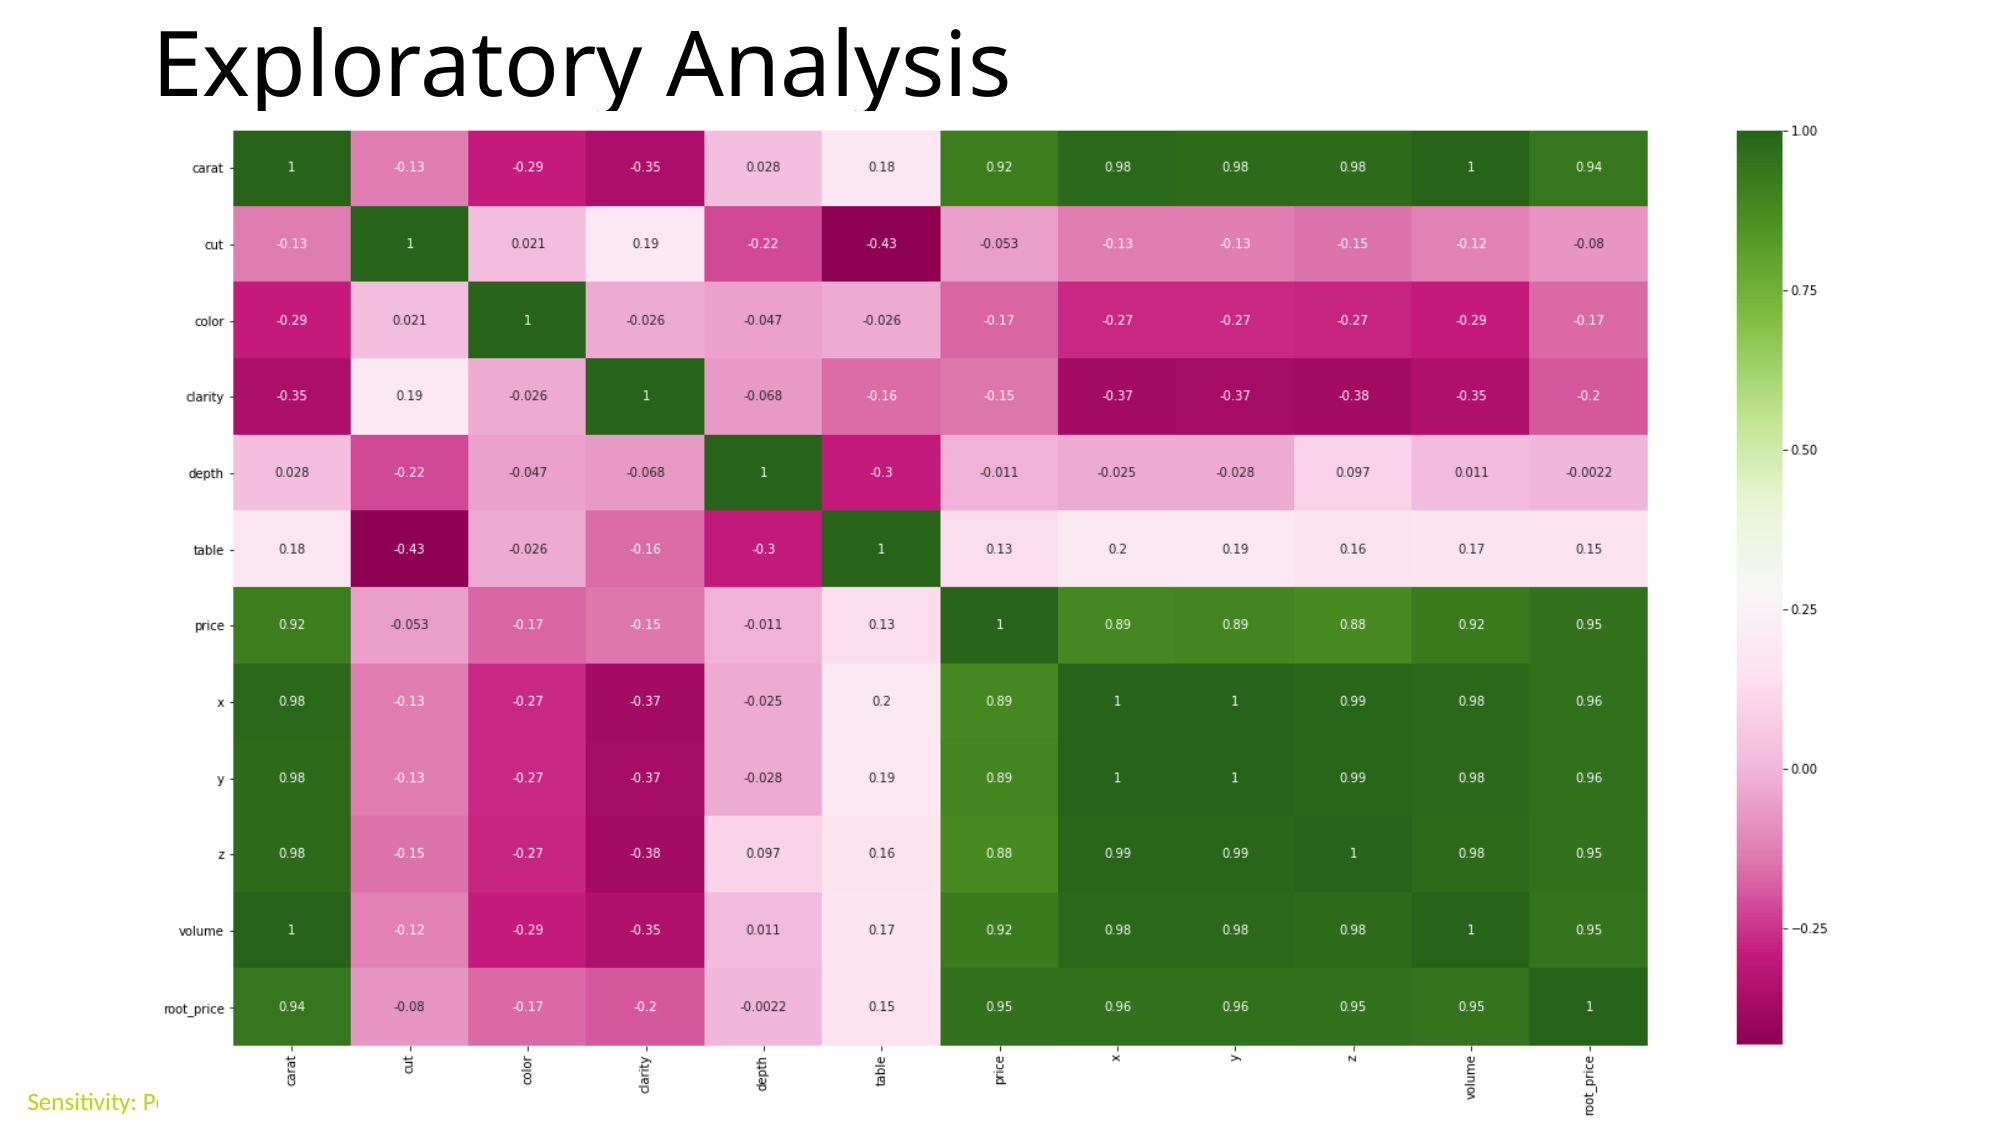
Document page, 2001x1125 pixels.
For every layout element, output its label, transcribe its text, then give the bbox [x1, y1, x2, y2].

title Exploratory Analysis [137, 10, 1863, 124]
picture [158, 111, 1842, 1125]
